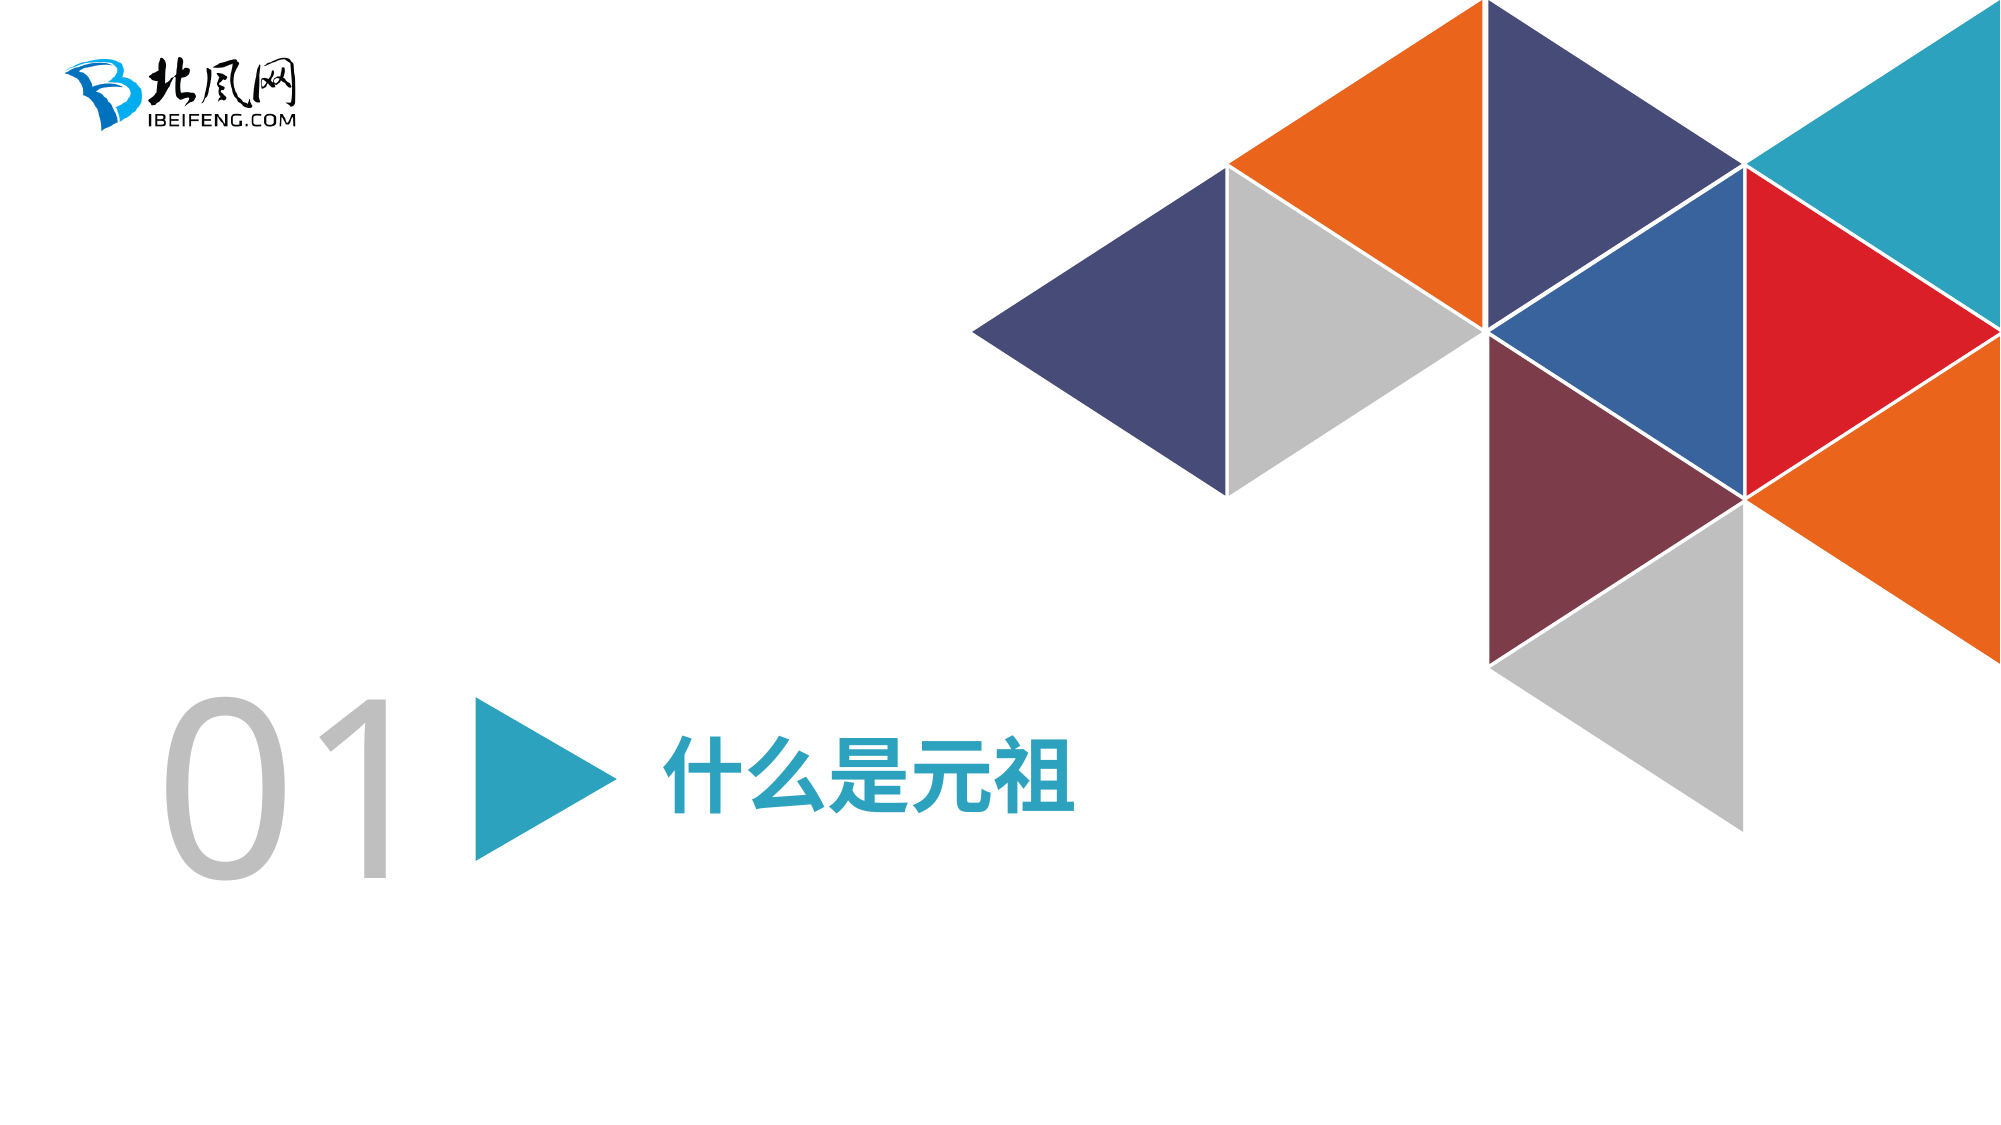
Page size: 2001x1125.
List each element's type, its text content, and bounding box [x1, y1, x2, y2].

text_box 什么是元祖 [646, 715, 972, 831]
picture [55, 48, 305, 133]
text_box 01 [72, 620, 523, 936]
text_box [474, 695, 619, 863]
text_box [972, 0, 2000, 833]
